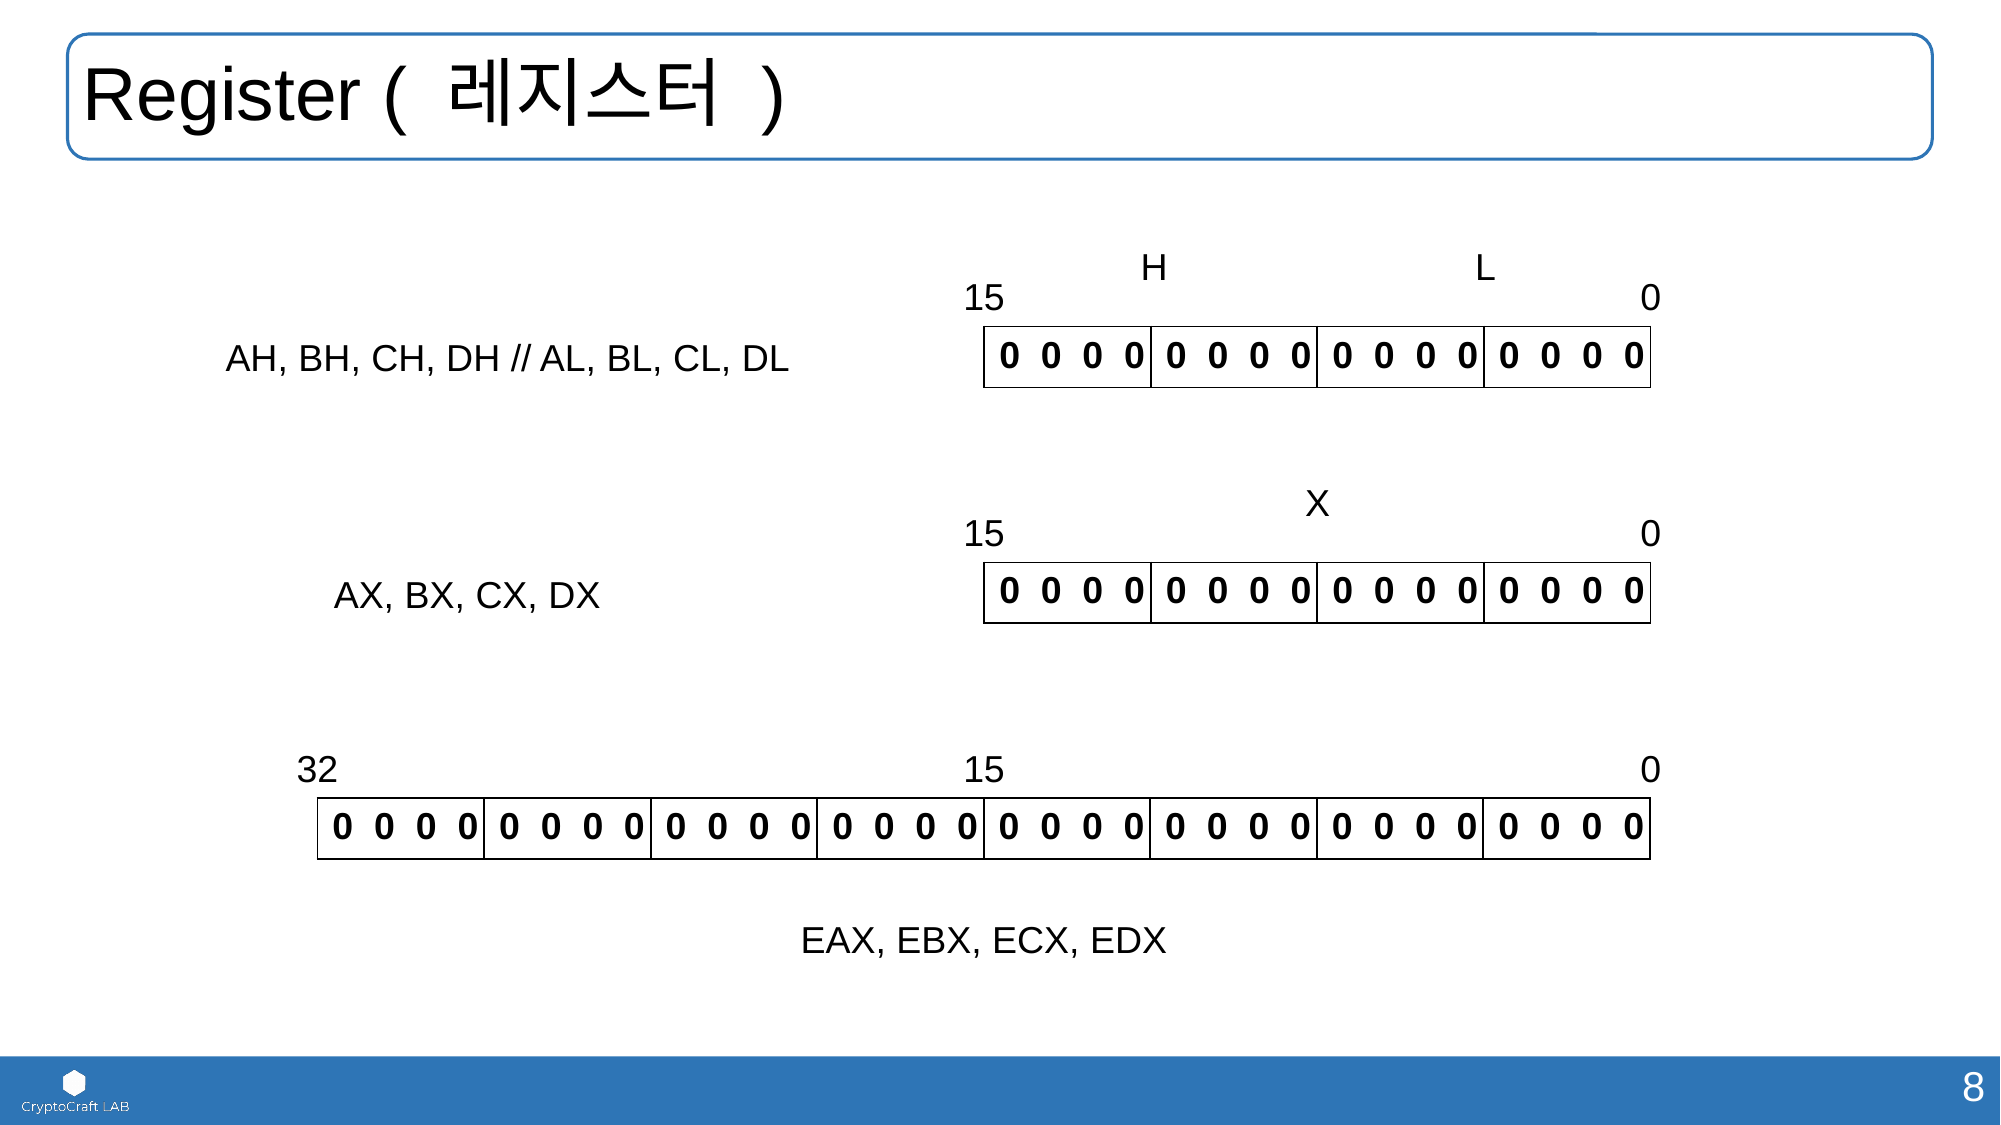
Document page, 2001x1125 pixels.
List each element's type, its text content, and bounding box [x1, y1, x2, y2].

table_header 0 [1318, 563, 1359, 622]
table_header 0 [1442, 563, 1483, 622]
table_header 0 [1359, 563, 1401, 622]
table_header 0 [1109, 799, 1149, 858]
text_box 15 [948, 265, 1020, 326]
table_header 0 [1567, 799, 1608, 858]
table_header 0 [985, 327, 1026, 387]
table_header 0 [1192, 799, 1234, 858]
table_header 0 [1152, 327, 1192, 387]
table_header 0 [1026, 563, 1068, 622]
table_header 0 [1484, 799, 1525, 858]
text_box H [1125, 235, 1186, 296]
table_header 0 [776, 799, 816, 858]
table_header 0 [1025, 799, 1067, 858]
table_header 0 [567, 799, 609, 858]
table_header 0 [818, 799, 859, 858]
table_header 0 [1318, 327, 1359, 387]
table_header 0 [1318, 799, 1358, 858]
table_header 0 [609, 799, 650, 858]
table_header 0 [1109, 563, 1150, 622]
table_header 0 [1067, 799, 1109, 858]
text_box AH, BH, CH, DH // AL, BL, CL, DL [210, 326, 806, 387]
table_header 0 [942, 799, 983, 858]
table_header 0 [1609, 327, 1650, 387]
table_header 0 [1276, 327, 1316, 387]
table_header 0 [1526, 327, 1567, 387]
text_box 0 [1625, 501, 1677, 562]
table_header 0 [1567, 327, 1609, 387]
table_header 0 [1234, 563, 1276, 622]
table_header 0 [485, 799, 526, 858]
table_header 0 [1442, 799, 1482, 858]
text_box AX, BX, CX, DX [319, 563, 616, 624]
table_header 0 [900, 799, 942, 858]
table_header 0 [985, 563, 1026, 622]
table_header 0 [1401, 327, 1442, 387]
table_header 0 [1442, 327, 1483, 387]
table_header 0 [318, 799, 359, 858]
table_header 0 [1401, 563, 1442, 622]
table_header 0 [1234, 327, 1276, 387]
text_box X [1290, 471, 1345, 532]
text_box Register ( 레지스터 ) [67, 34, 1933, 160]
table_header 0 [652, 799, 692, 858]
table_header 0 [1068, 563, 1109, 622]
table_header 0 [1026, 327, 1068, 387]
table_header 0 [1068, 327, 1109, 387]
text_box L [1460, 235, 1520, 296]
table_header 0 [1276, 563, 1316, 622]
text_box 0 [1625, 737, 1677, 798]
table_header 0 [1275, 799, 1316, 858]
table_header 0 [1485, 327, 1526, 387]
text_box 15 [948, 501, 1020, 562]
table_header 0 [1192, 327, 1234, 387]
table_header 0 [1525, 799, 1567, 858]
table_header 0 [734, 799, 776, 858]
table_header 0 [1358, 799, 1400, 858]
table_header 0 [1526, 563, 1567, 622]
table_header 0 [526, 799, 567, 858]
table_header 0 [1234, 799, 1275, 858]
text_box 15 [948, 737, 1020, 798]
table_header 0 [1609, 563, 1650, 622]
table_header 0 [1485, 563, 1526, 622]
picture [13, 1061, 138, 1123]
table_header 0 [1151, 799, 1192, 858]
table_header 0 [859, 799, 900, 858]
table_header 0 [692, 799, 734, 858]
text_box 32 [281, 737, 354, 798]
table_header 0 [1608, 799, 1649, 858]
table_header 0 [1192, 563, 1234, 622]
table_header 0 [1567, 563, 1609, 622]
table_header 0 [359, 799, 401, 858]
table_header 0 [1400, 799, 1442, 858]
table_header 0 [1359, 327, 1401, 387]
text_box EAX, EBX, ECX, EDX [785, 908, 1183, 969]
text_box 0 [1625, 265, 1677, 326]
table_header 0 [443, 799, 483, 858]
table_header 0 [401, 799, 443, 858]
table_header 0 [1109, 327, 1150, 387]
table_header 0 [985, 799, 1025, 858]
table_header 0 [1152, 563, 1192, 622]
